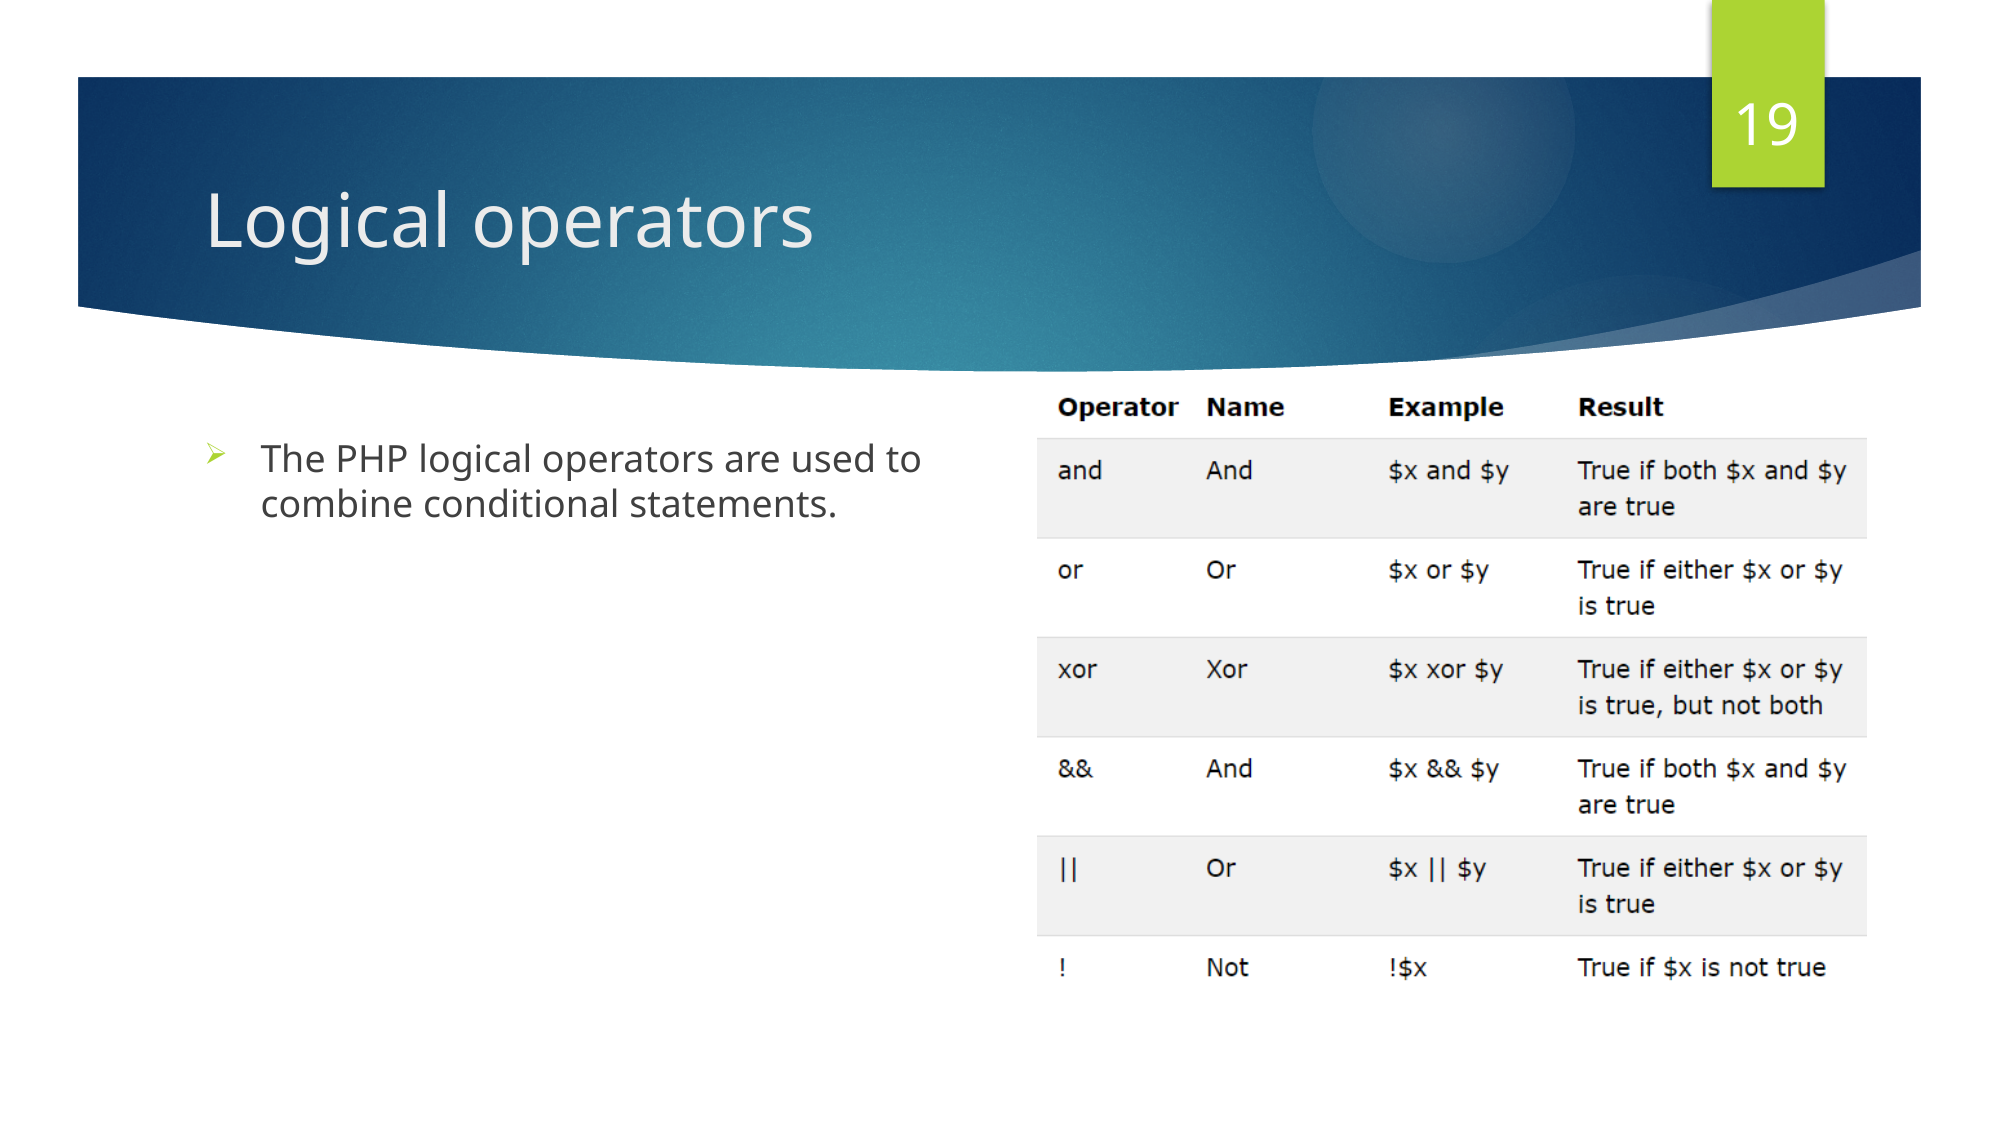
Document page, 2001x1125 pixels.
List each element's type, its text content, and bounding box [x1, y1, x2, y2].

list The PHP logical operators are used to combine conditional statements. [189, 427, 981, 988]
title Logical operators [189, 159, 1627, 276]
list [1037, 379, 1868, 988]
slide_number 19 [1698, 48, 1836, 175]
